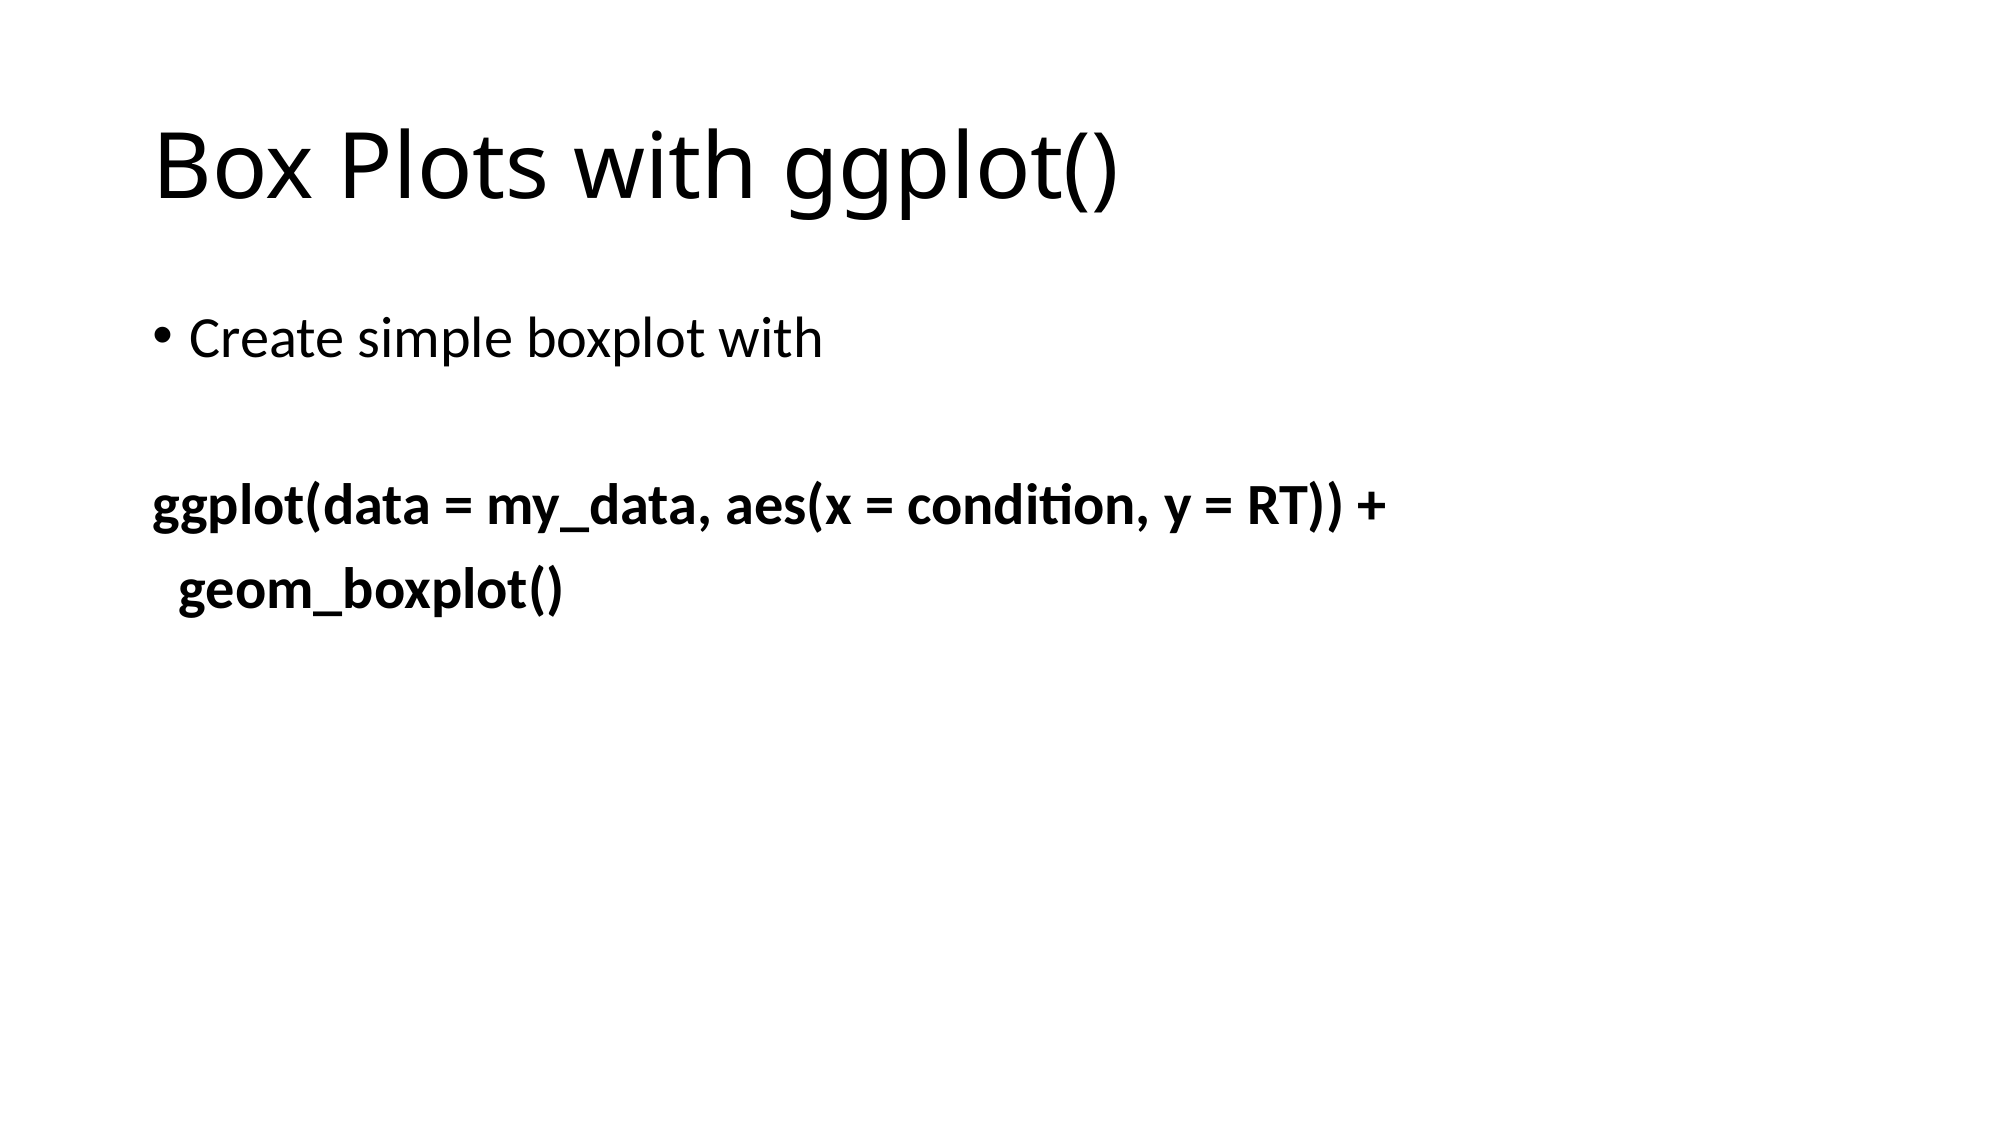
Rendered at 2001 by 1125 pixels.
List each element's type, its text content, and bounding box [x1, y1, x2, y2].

list Create simple boxplot with ggplot(data = my_data, aes(x = condition, y = RT)) + geom_boxplot() [137, 299, 1863, 1014]
title Box Plots with ggplot() [137, 59, 1863, 278]
